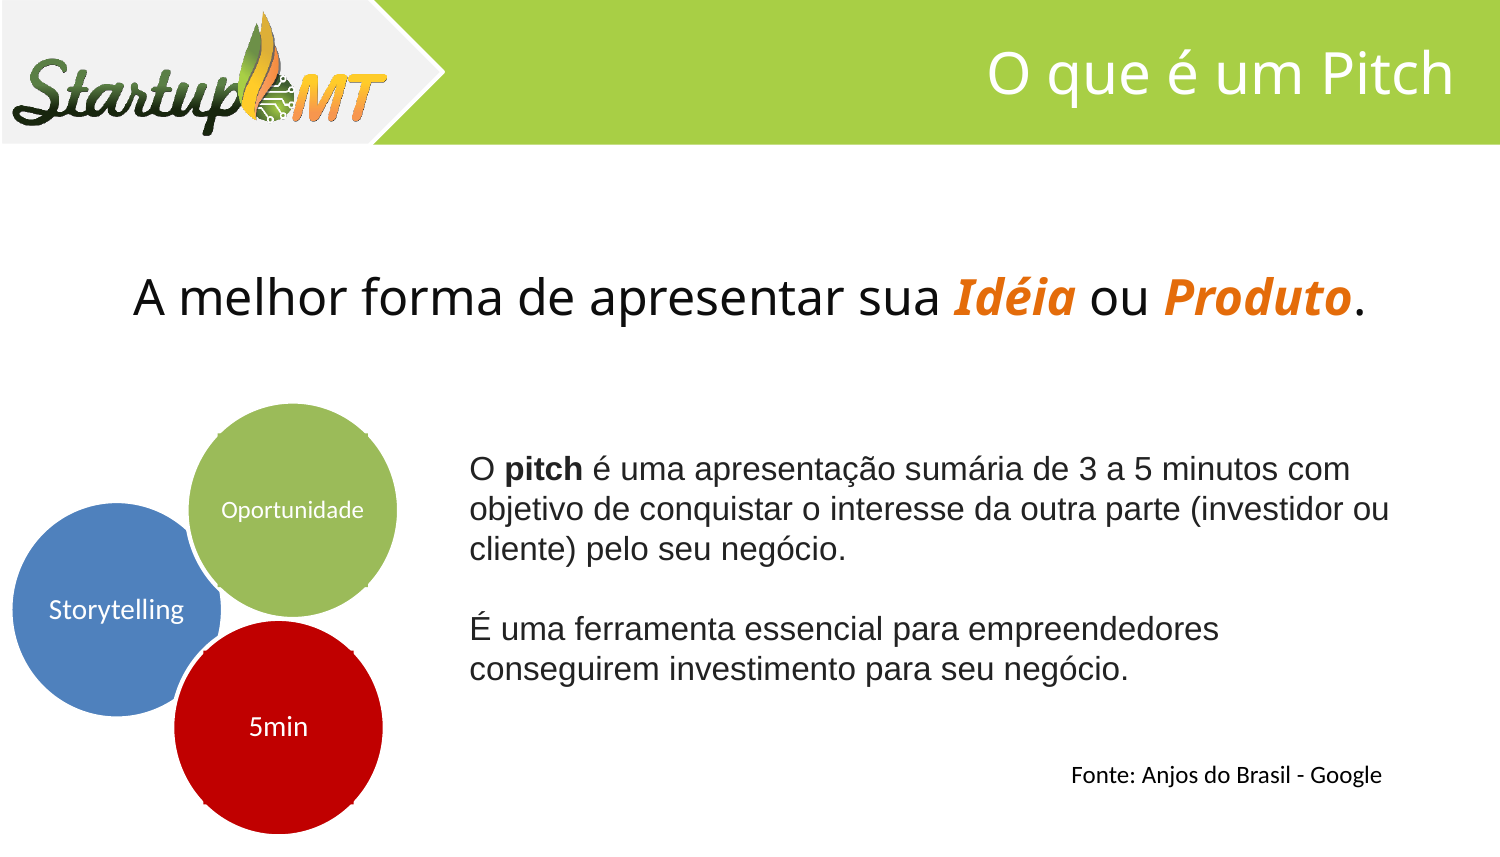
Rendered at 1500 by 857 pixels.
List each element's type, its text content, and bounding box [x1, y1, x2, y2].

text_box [10, 500, 181, 719]
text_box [186, 401, 400, 620]
picture [3, 0, 395, 168]
text_box O pitch é uma apresentação sumária de 3 a 5 minutos com objetivo de conquistar o interesse da outra parte (investidor ou cliente) pelo seu negócio. É uma ferramenta essencial para empreendedores conseguirem investimento para seu negócio. [454, 440, 1412, 695]
text_box Fonte: Anjos do Brasil - Google [1056, 751, 1399, 797]
text_box A melhor forma de apresentar sua Idéia ou Produto. [64, 257, 1436, 333]
text_box O que é um Pitch [513, 29, 1471, 114]
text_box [171, 618, 386, 837]
text_box [399, 0, 1500, 147]
text_box [399, 25, 445, 119]
